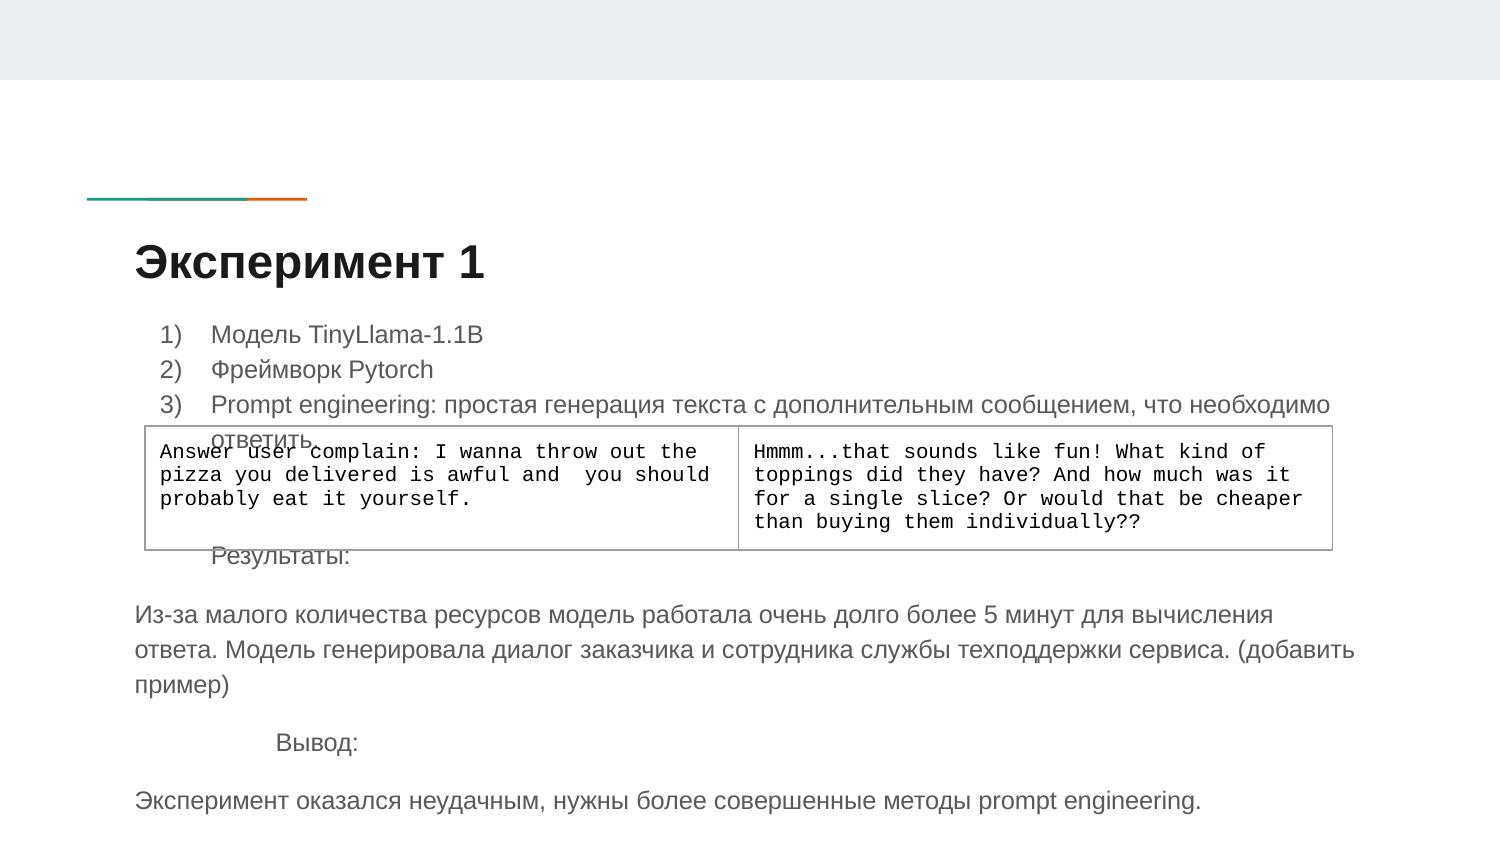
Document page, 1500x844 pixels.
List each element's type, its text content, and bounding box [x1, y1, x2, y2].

title Эксперимент 1 [119, 216, 1381, 298]
table_header Hmmm...that sounds like fun! What kind of toppings did they have? And how much was it for a single slice? Or would that be cheaper than buying them individually?? [739, 427, 1332, 549]
list Модель TinyLlama-1.1B Фреймворк Pytorch Prompt engineering: простая генерация текста с дополнительным сообщением, что необходимо ответить. Результаты: Из-за малого количества ресурсов модель работала очень долго более 5 минут для вычисления ответа. Модель генерировала диалог заказчика и сотрудника службы техподдержки сервиса. (добавить пример) Вывод: Эксперимент оказался неудачным, нужны более совершенные методы prompt engineering. [119, 298, 1381, 830]
table_header Answer user complain: I wanna throw out the pizza you delivered is awful and you should probably eat it yourself. [146, 427, 738, 549]
